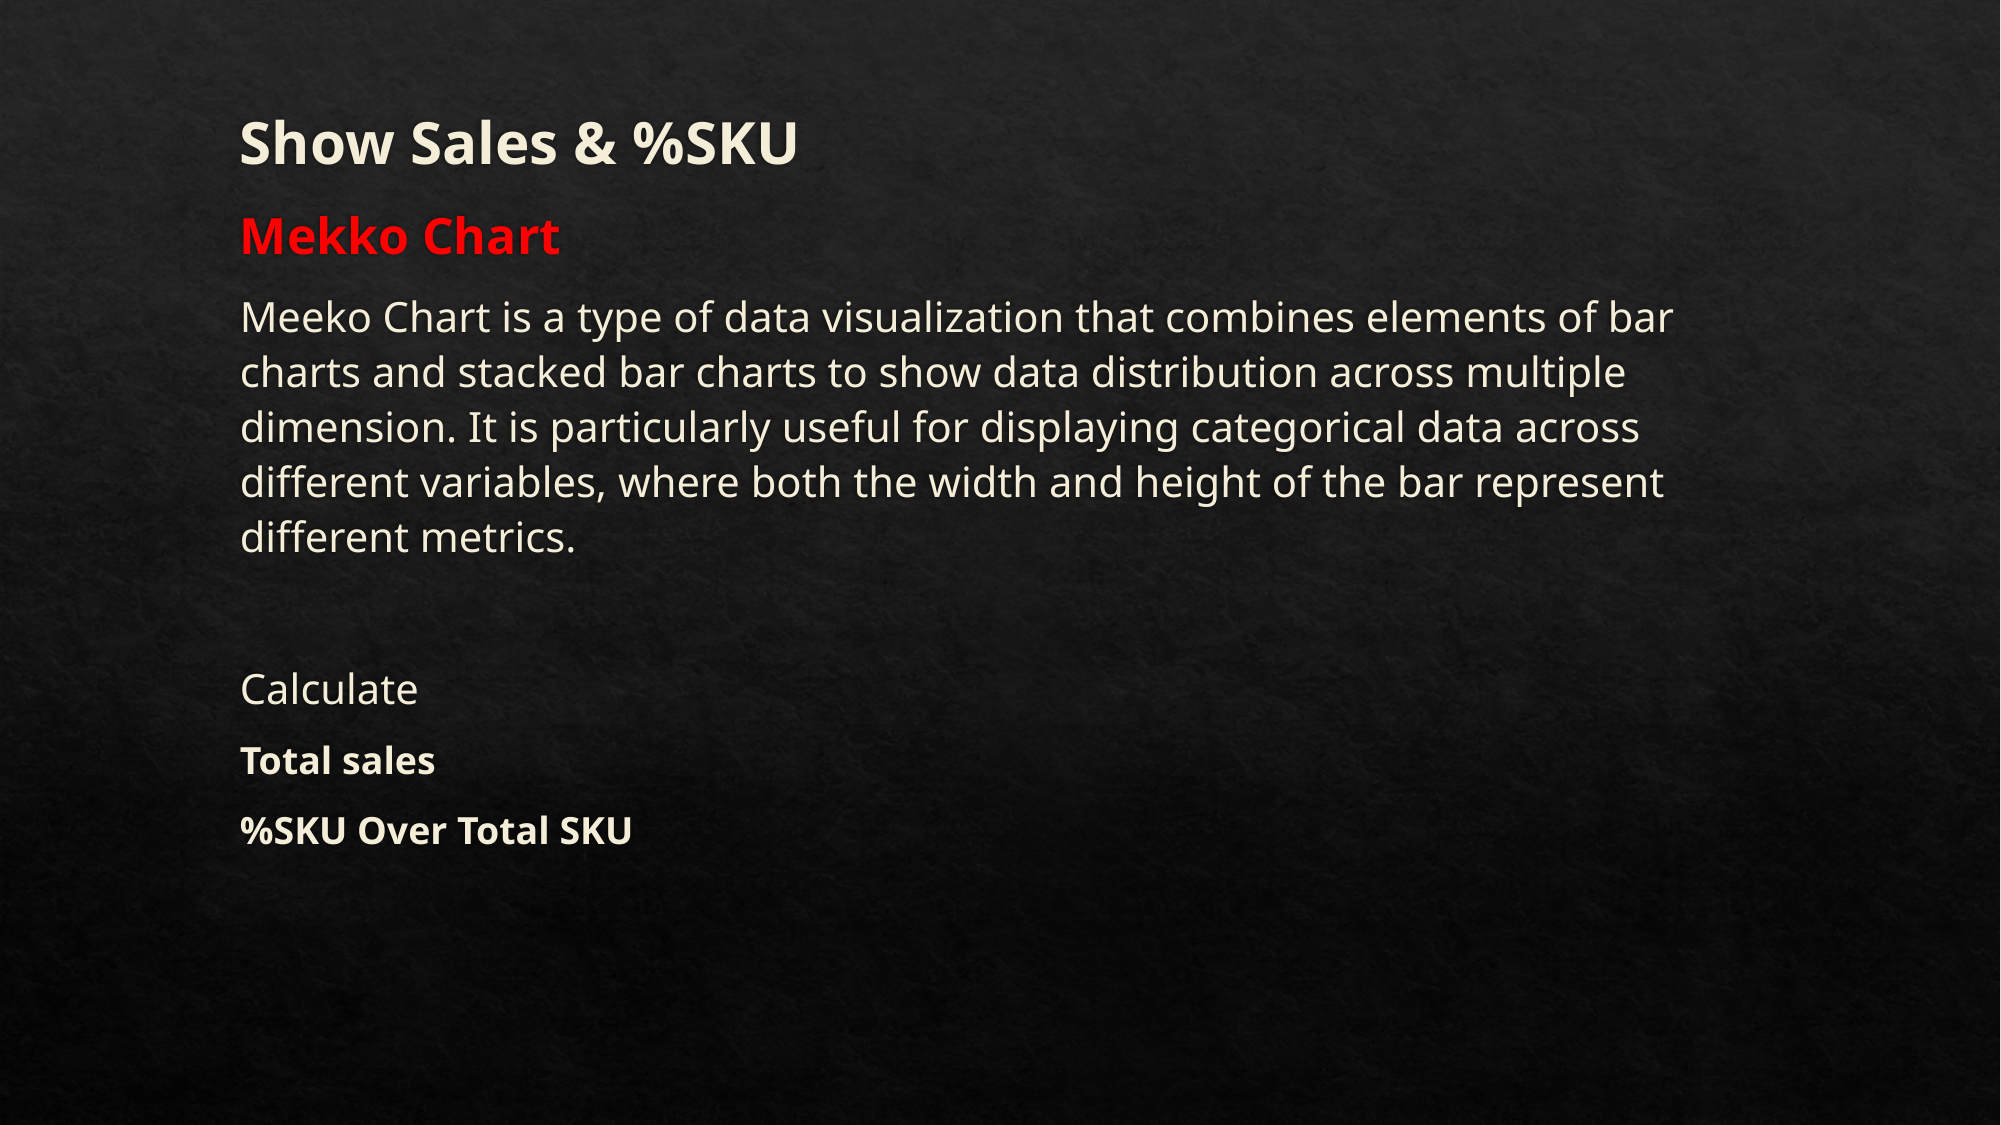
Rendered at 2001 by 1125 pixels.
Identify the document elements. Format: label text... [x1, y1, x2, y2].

subtitle Show Sales & %SKU Mekko Chart Meeko Chart is a type of data visualization that combines elements of bar charts and stacked bar charts to show data distribution across multiple dimension. It is particularly useful for displaying categorical data across different variables, where both the width and height of the bar represent different metrics. Calculate Total sales %SKU Over Total SKU [224, 92, 1774, 1018]
